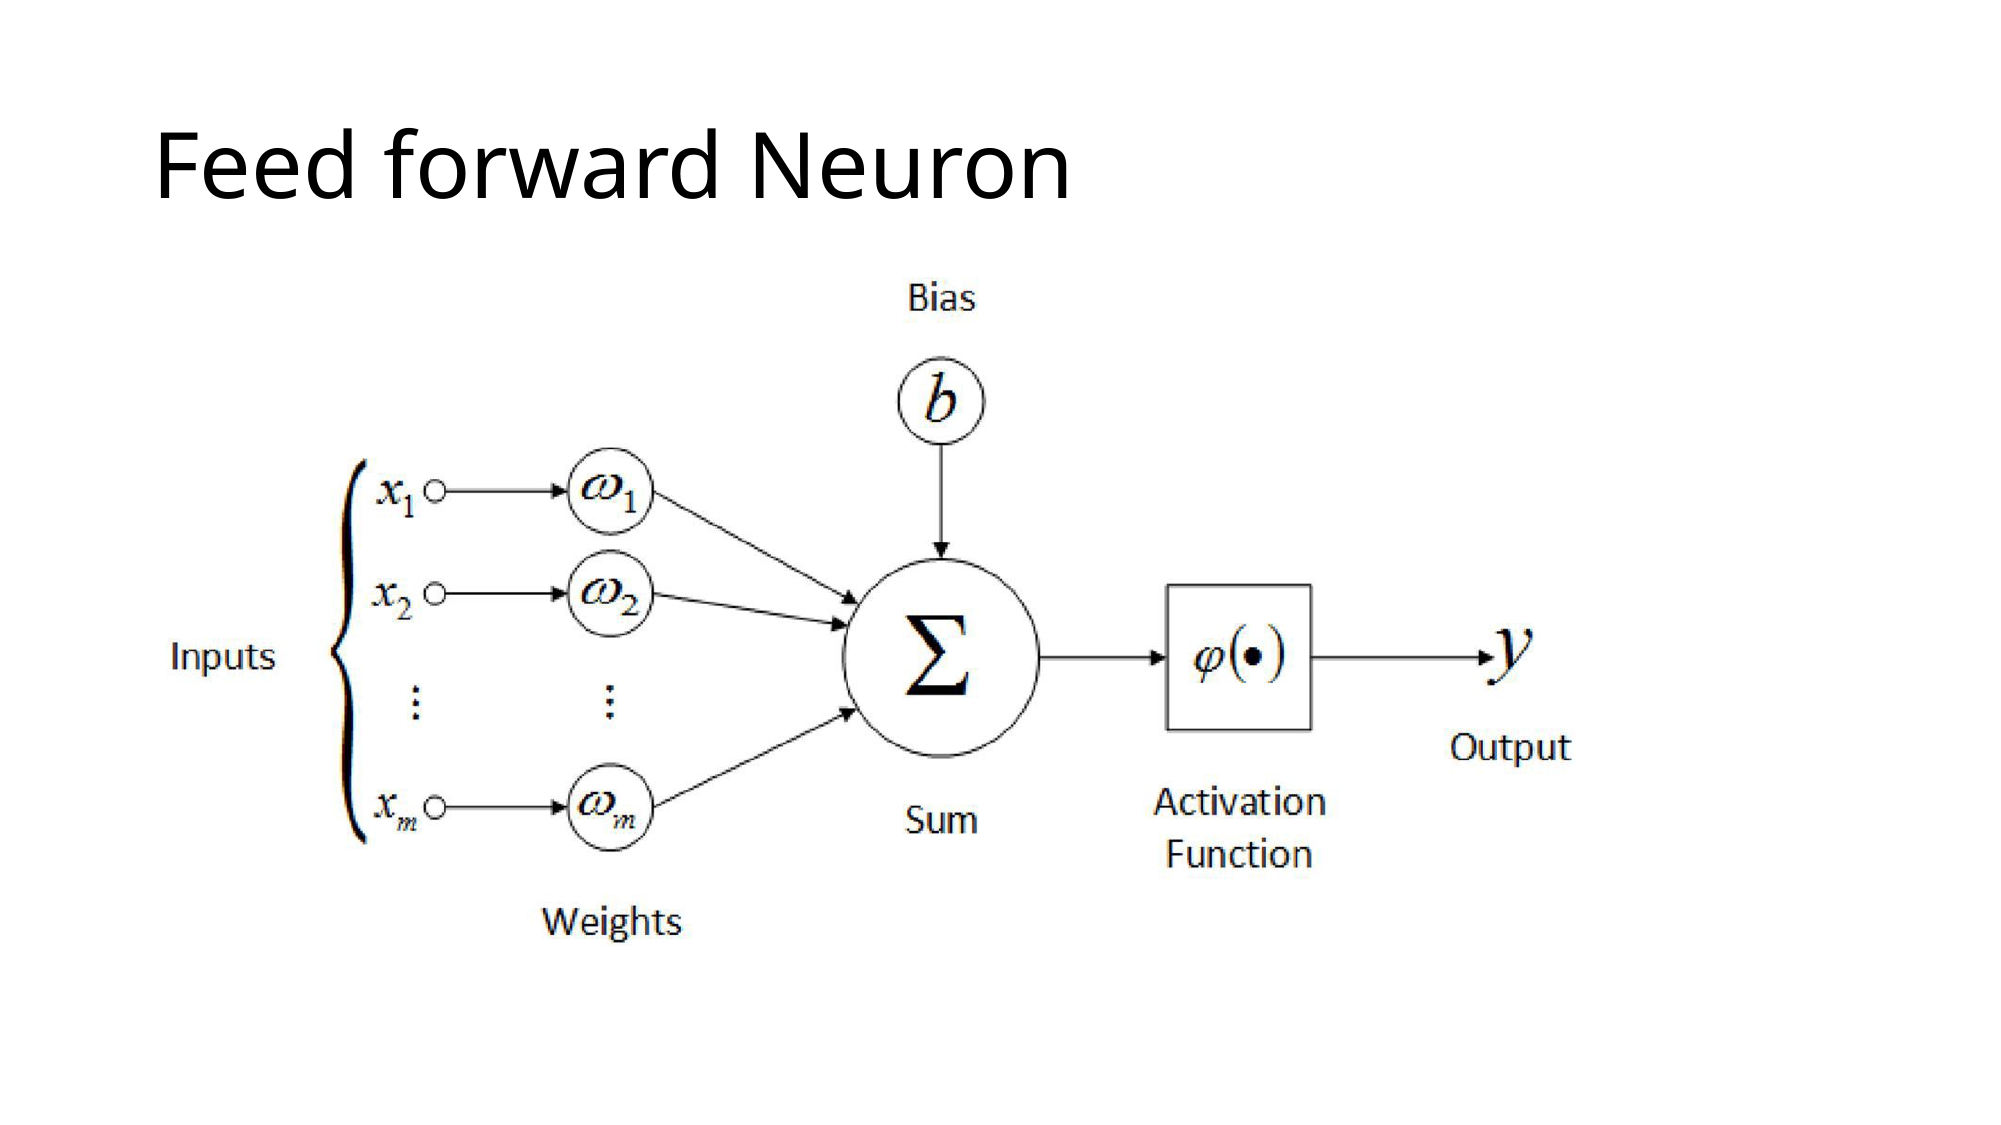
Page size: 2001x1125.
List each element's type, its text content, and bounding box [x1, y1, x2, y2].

picture [166, 277, 1575, 946]
title Feed forward Neuron [137, 59, 1863, 278]
